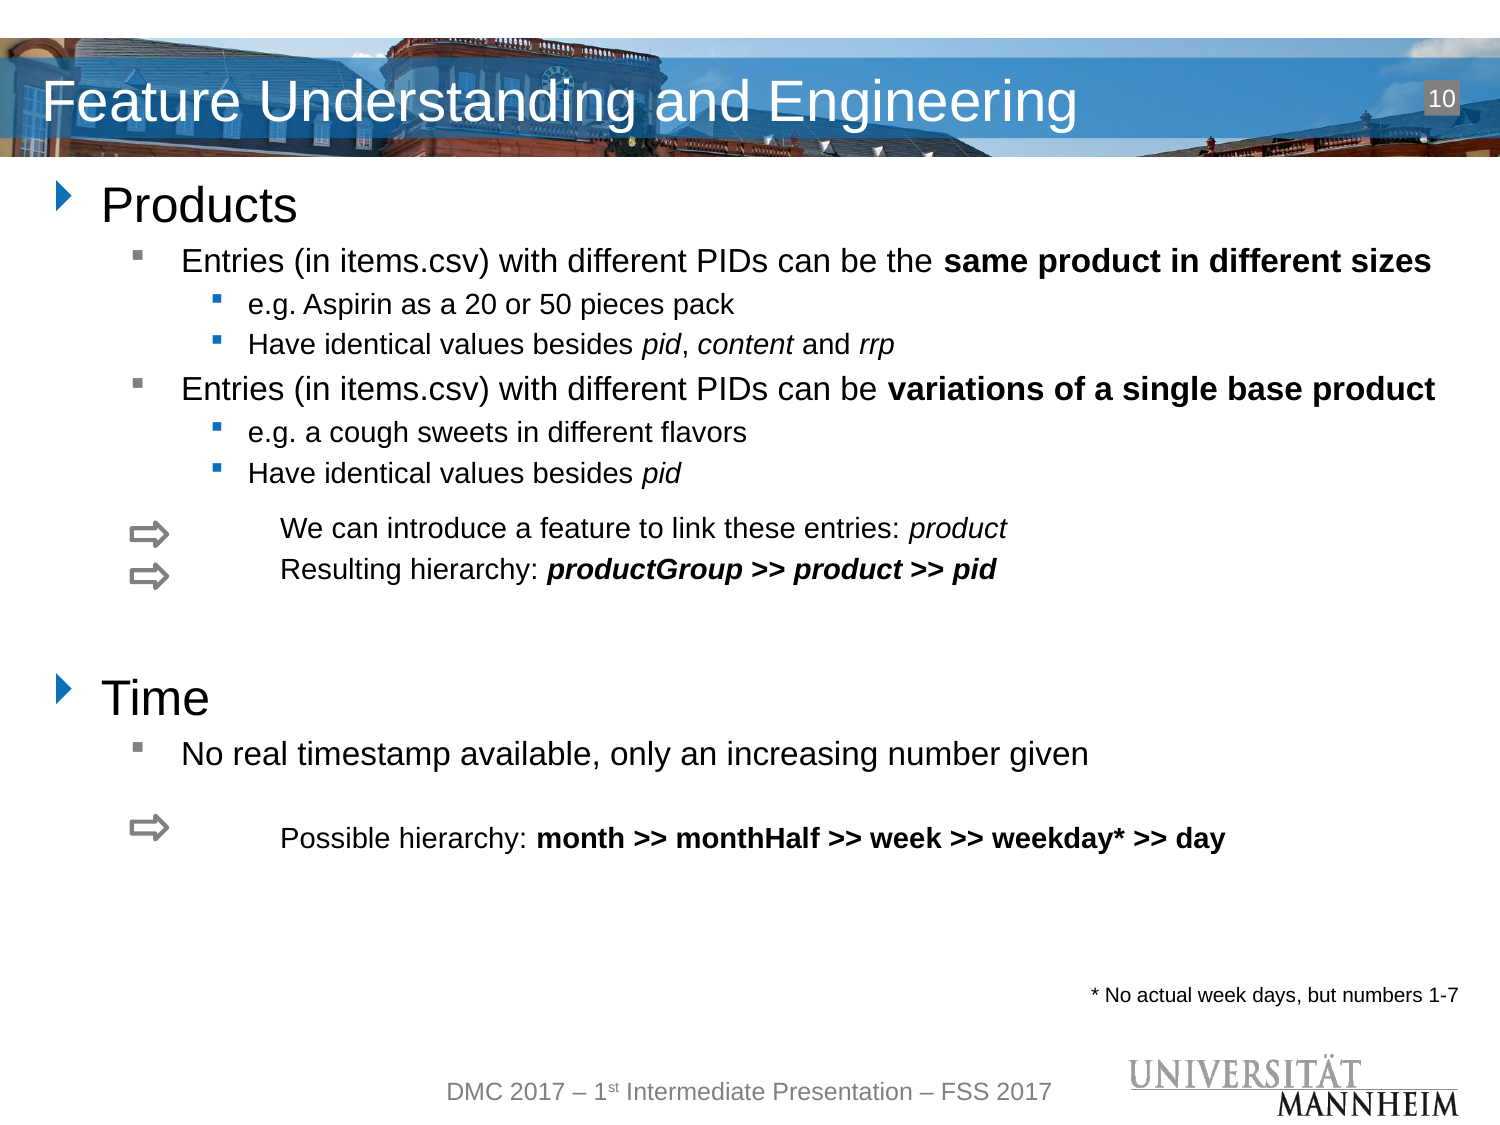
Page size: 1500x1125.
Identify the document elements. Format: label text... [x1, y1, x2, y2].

slide_number 10 [1424, 79, 1461, 116]
list Products Entries (in items.csv) with different PIDs can be the same product in different sizes e.g. Aspirin as a 20 or 50 pieces pack Have identical values besides pid, content and rrp Entries (in items.csv) with different PIDs can be variations of a single base product e.g. a cough sweets in different flavors Have identical values besides pid We can introduce a feature to link these entries: product Resulting hierarchy: productGroup >> product >> pid Time No real timestamp available, only an increasing number given Possible hierarchy: month >> monthHalf >> week >> weekday* >> day * No actual week days, but numbers 1-7 [41, 172, 1459, 1020]
footer DMC 2017 – 1st Intermediate Presentation – FSS 2017 [395, 1069, 1105, 1112]
text_box [129, 562, 170, 590]
picture [1128, 1054, 1459, 1116]
title Feature Understanding and Engineering [41, 57, 1459, 139]
text_box [129, 813, 170, 842]
text_box [129, 520, 170, 548]
picture [0, 38, 1500, 157]
